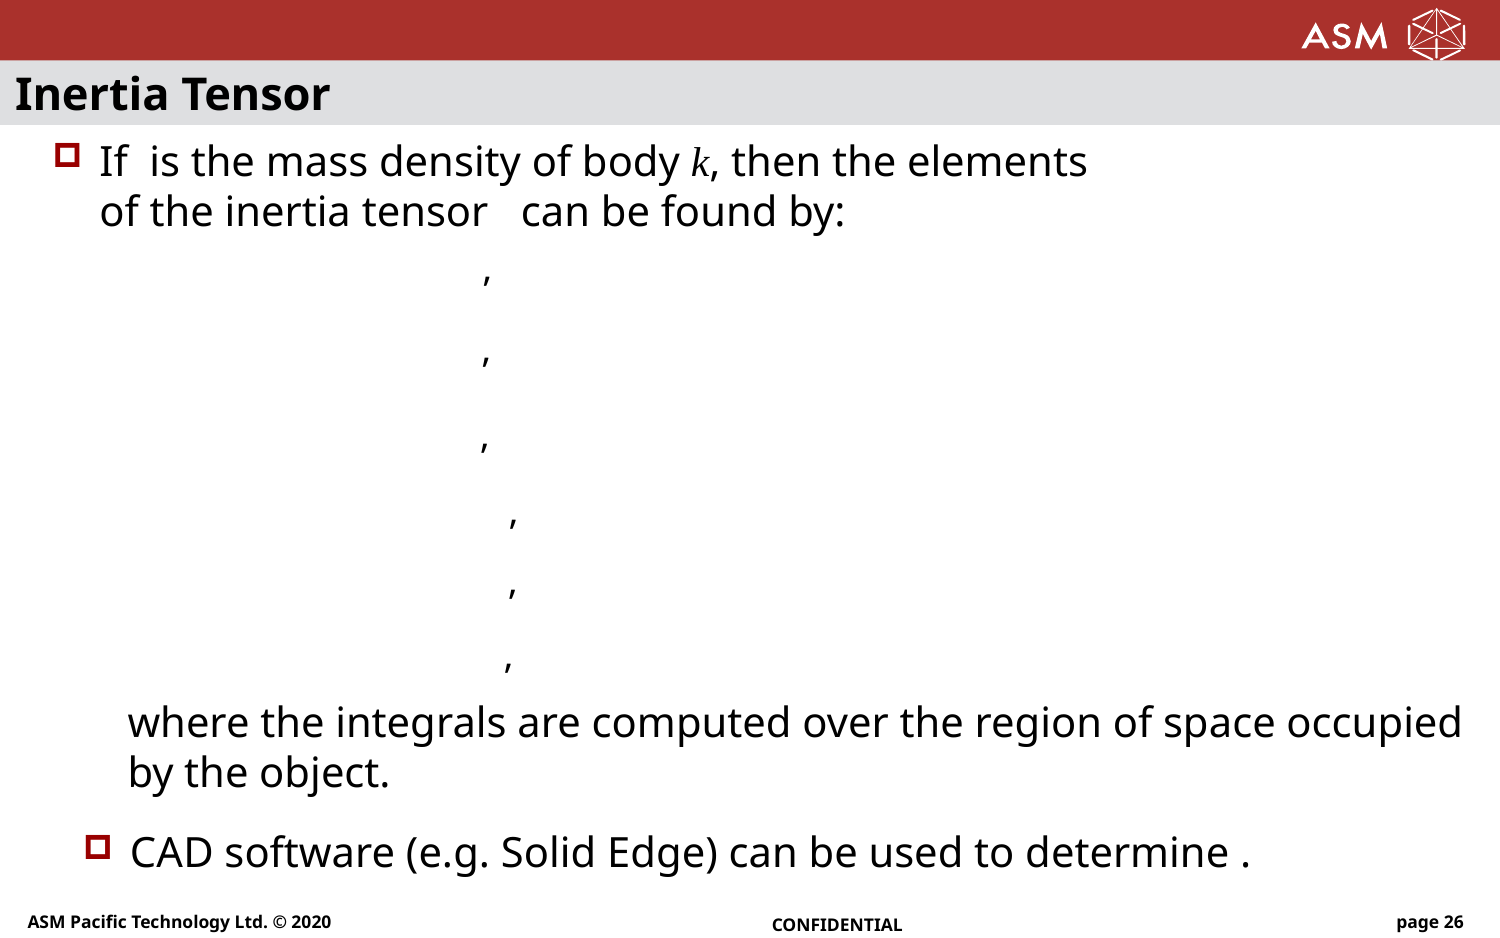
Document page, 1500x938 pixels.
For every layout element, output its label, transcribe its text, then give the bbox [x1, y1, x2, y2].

title Inertia Tensor [0, 60, 1500, 125]
footer ASM Pacific Technology Ltd. © 2020 [12, 903, 488, 928]
text_box where the integrals are computed over the region of space occupied by the object. [112, 688, 1500, 811]
text_box CONFIDENTIAL [662, 906, 1013, 932]
